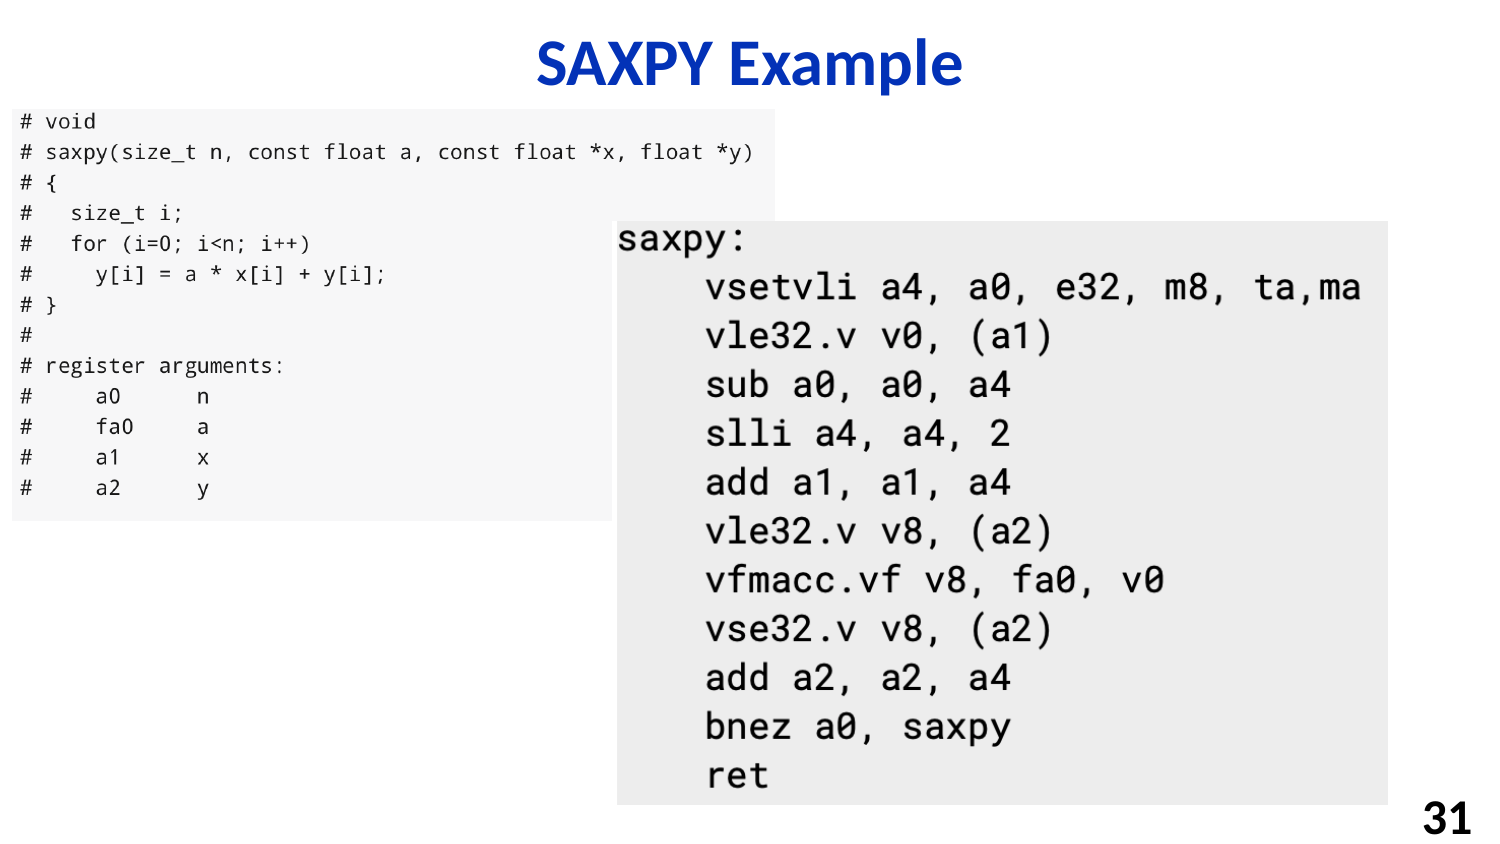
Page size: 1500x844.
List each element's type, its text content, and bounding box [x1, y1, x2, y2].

picture [12, 109, 1388, 805]
title SAXPY Example [87, 18, 1413, 110]
slide_number 31 [1174, 796, 1488, 834]
